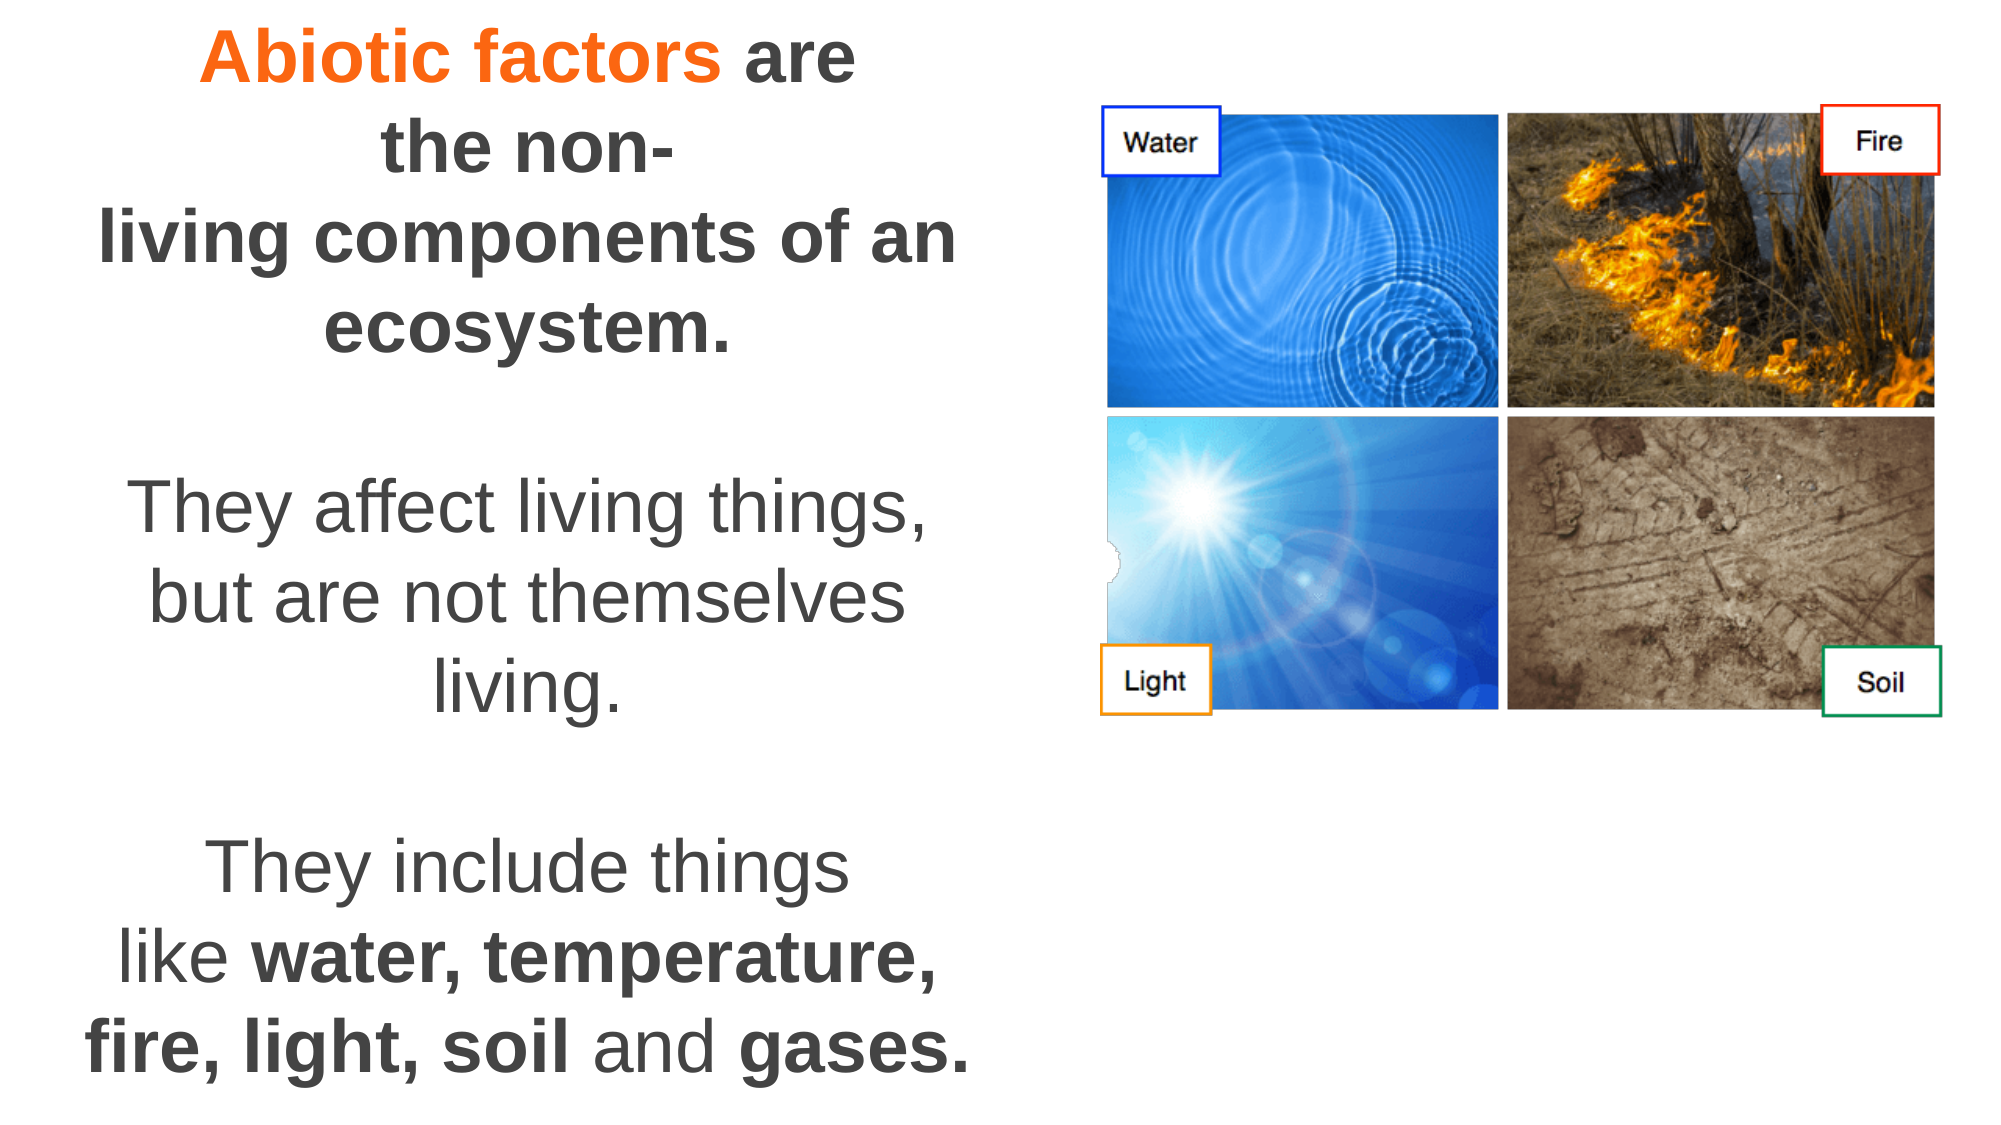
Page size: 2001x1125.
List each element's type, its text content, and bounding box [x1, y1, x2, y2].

text_box Abiotic factors are the non-living components of an ecosystem. They affect living things, but are not themselves living. They include things like water, temperature, fire, light, soil and gases. [56, 0, 1000, 1095]
picture [1099, 104, 1944, 719]
